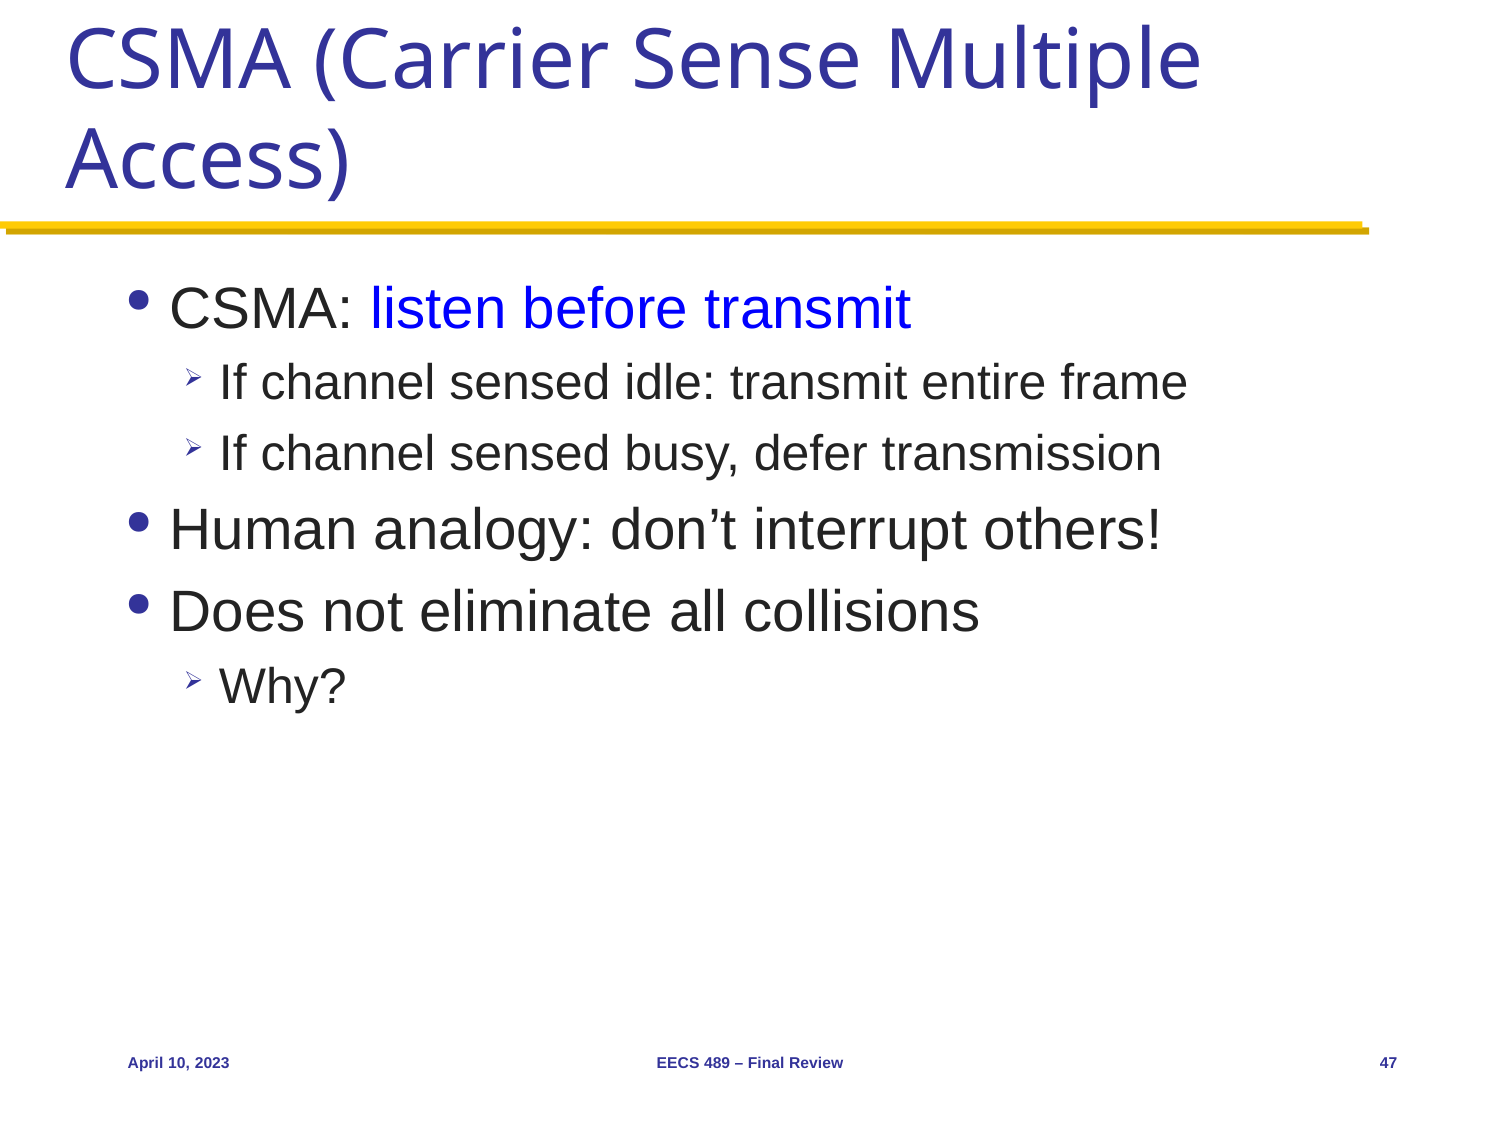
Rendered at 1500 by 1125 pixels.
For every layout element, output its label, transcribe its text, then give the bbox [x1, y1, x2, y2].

title CSMA (Carrier Sense Multiple Access) [49, 24, 1451, 213]
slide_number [112, 1024, 426, 1101]
footer EECS 489 – Final Review [512, 1024, 988, 1101]
list CSMA: listen before transmit If channel sensed idle: transmit entire frame If channel sensed busy, defer transmission Human analogy: don’t interrupt others! Does not eliminate all collisions Why? [112, 262, 1413, 988]
slide_number 47 [1312, 1024, 1413, 1101]
